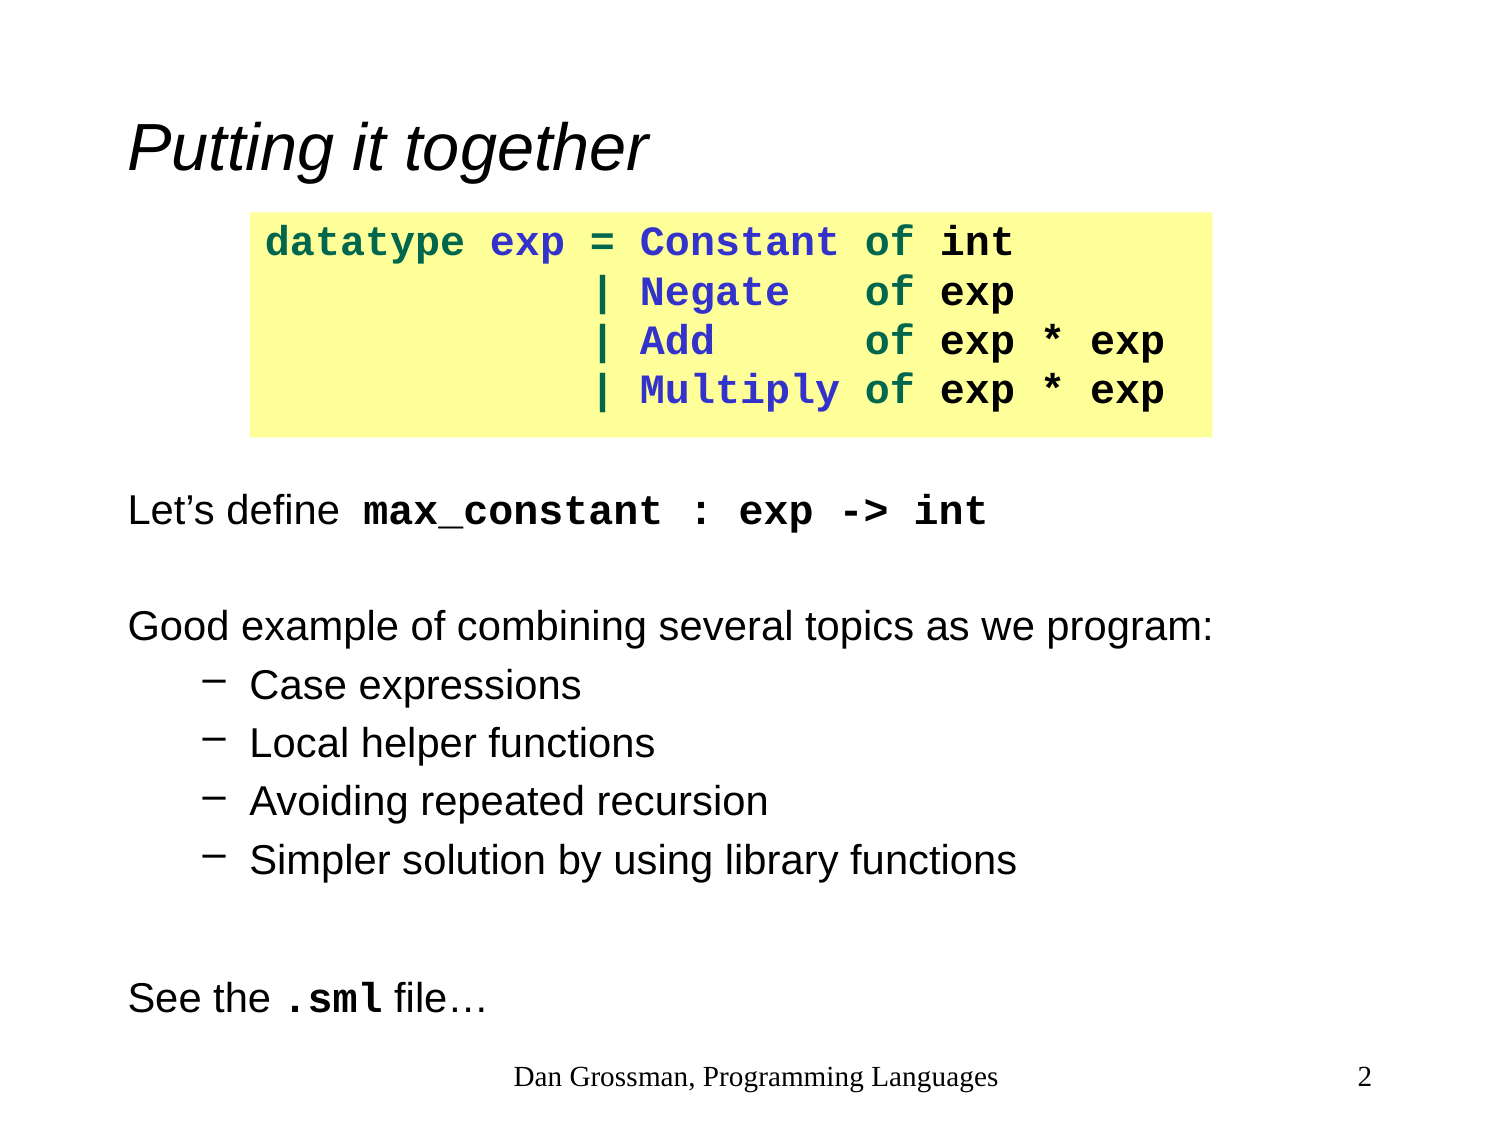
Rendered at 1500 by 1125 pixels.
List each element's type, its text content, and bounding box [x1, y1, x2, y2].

title Putting it together [112, 49, 1388, 238]
text_box datatype exp = Constant of int | Negate of exp | Add of exp * exp | Multiply of exp * exp [249, 212, 1213, 438]
slide_number 2 [1074, 1049, 1388, 1125]
footer Dan Grossman, Programming Languages [474, 1049, 1038, 1125]
list Let’s define max_constant : exp -> int Good example of combining several topics as we program: Case expressions Local helper functions Avoiding repeated recursion Simpler solution by using library functions See the .sml file… [112, 474, 1388, 963]
